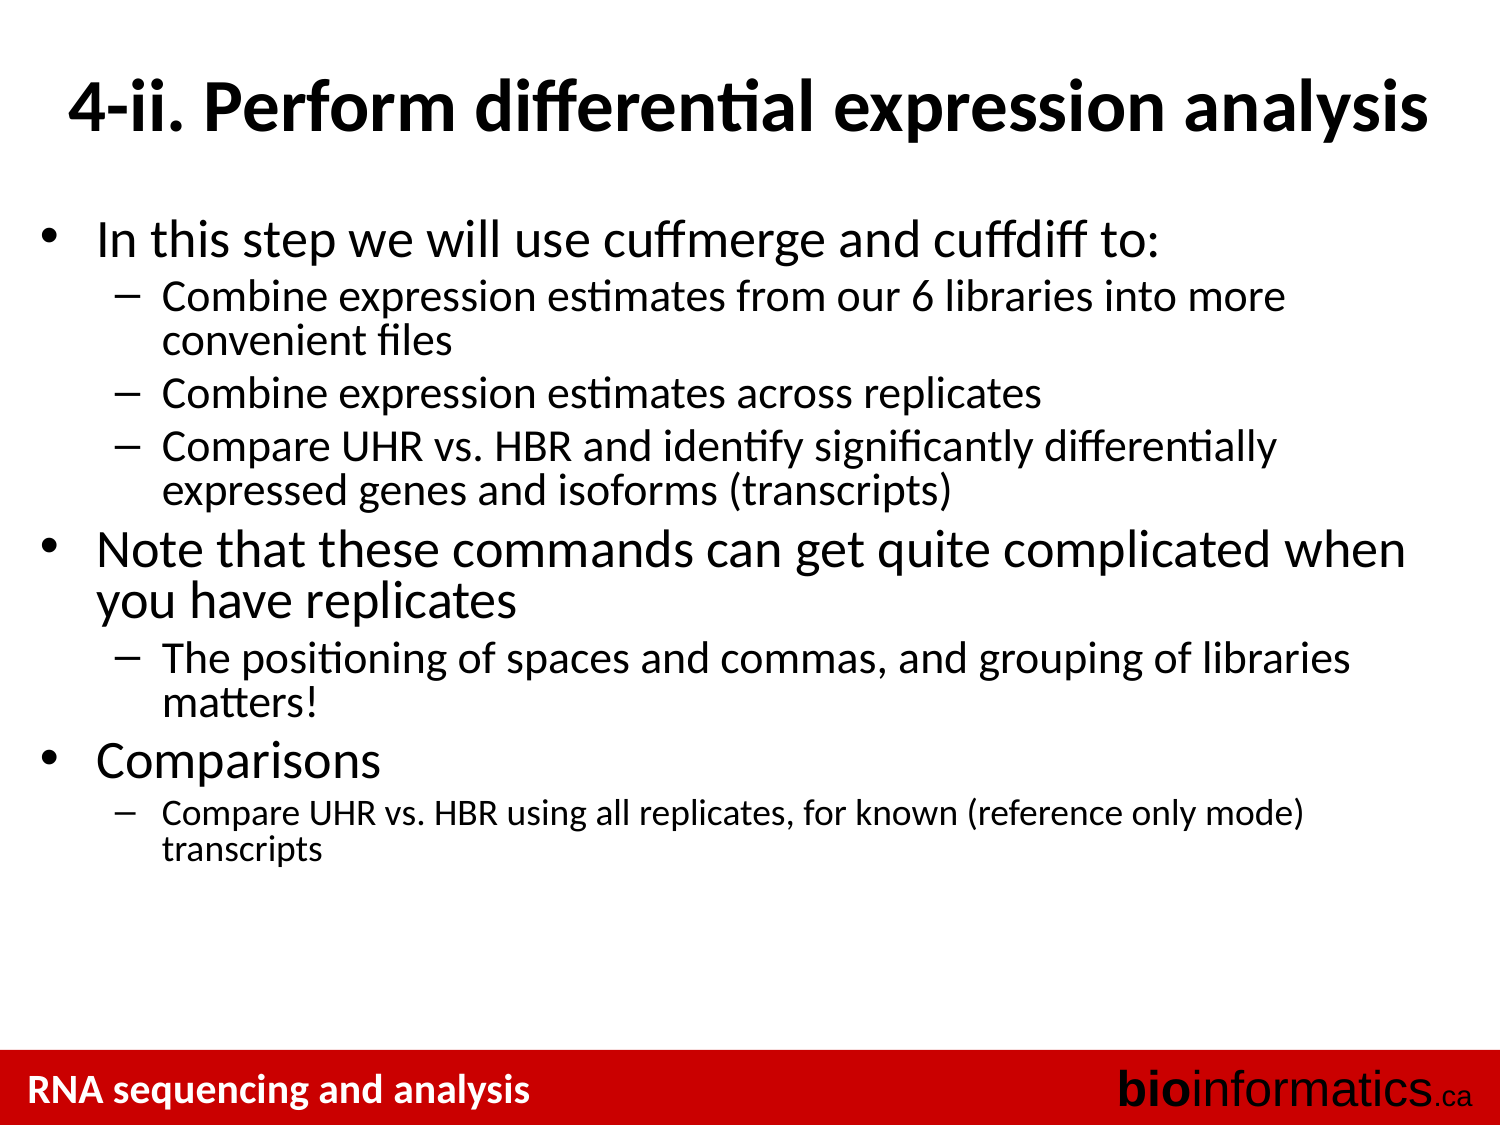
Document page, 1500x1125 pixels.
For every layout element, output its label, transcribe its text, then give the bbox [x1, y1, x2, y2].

list In this step we will use cuffmerge and cuffdiff to: Combine expression estimates from our 6 libraries into more convenient files Combine expression estimates across replicates Compare UHR vs. HBR and identify significantly differentially expressed genes and isoforms (transcripts) Note that these commands can get quite complicated when you have replicates The positioning of spaces and commas, and grouping of libraries matters! Comparisons Compare UHR vs. HBR using all replicates, for known (reference only mode) transcripts [24, 208, 1475, 1025]
title 4-ii. Perform differential expression analysis [24, 7, 1475, 195]
